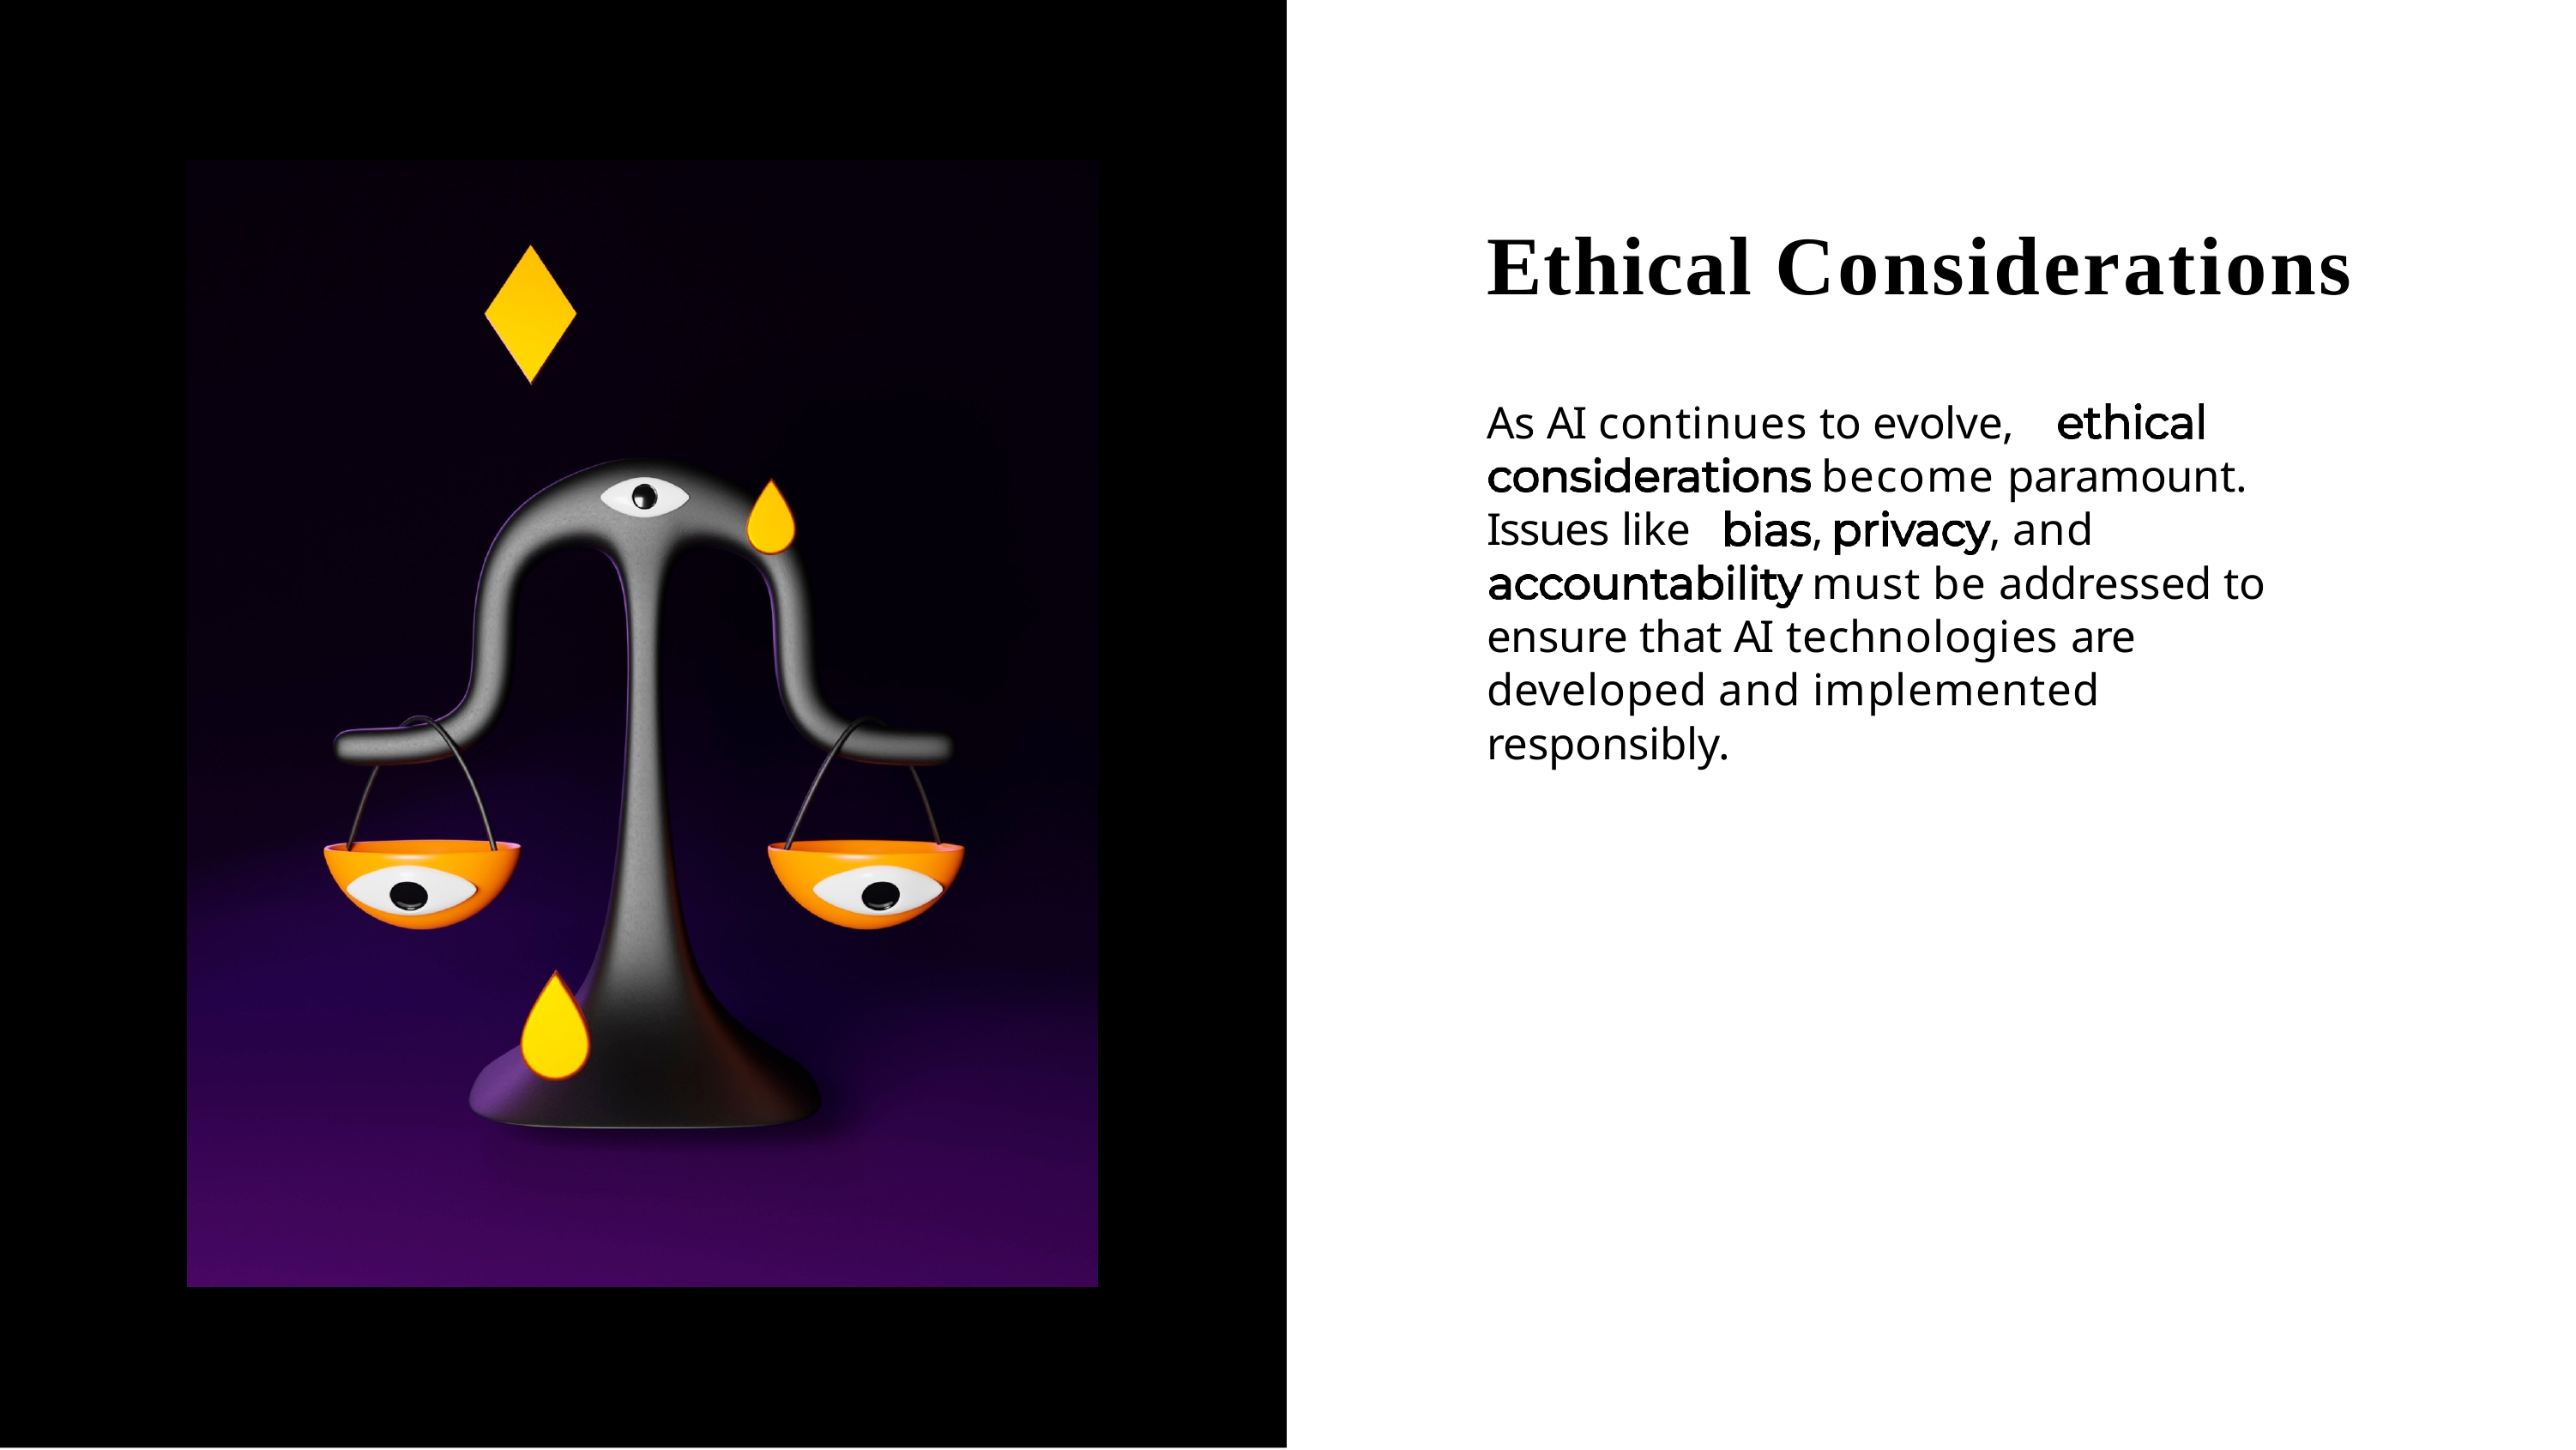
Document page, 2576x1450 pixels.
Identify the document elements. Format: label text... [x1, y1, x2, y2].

title Ethical Considerations [1485, 210, 2369, 455]
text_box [0, 0, 1288, 1448]
picture [2058, 403, 2204, 439]
text_box As AI continues to evolve, become paramount. Issues like , , and must be addressed to ensure that AI technologies are developed and implemented responsibly. [1485, 392, 2296, 769]
picture [1724, 511, 1812, 547]
picture [1488, 564, 1803, 608]
picture [1488, 456, 1811, 492]
picture [1835, 511, 1991, 555]
